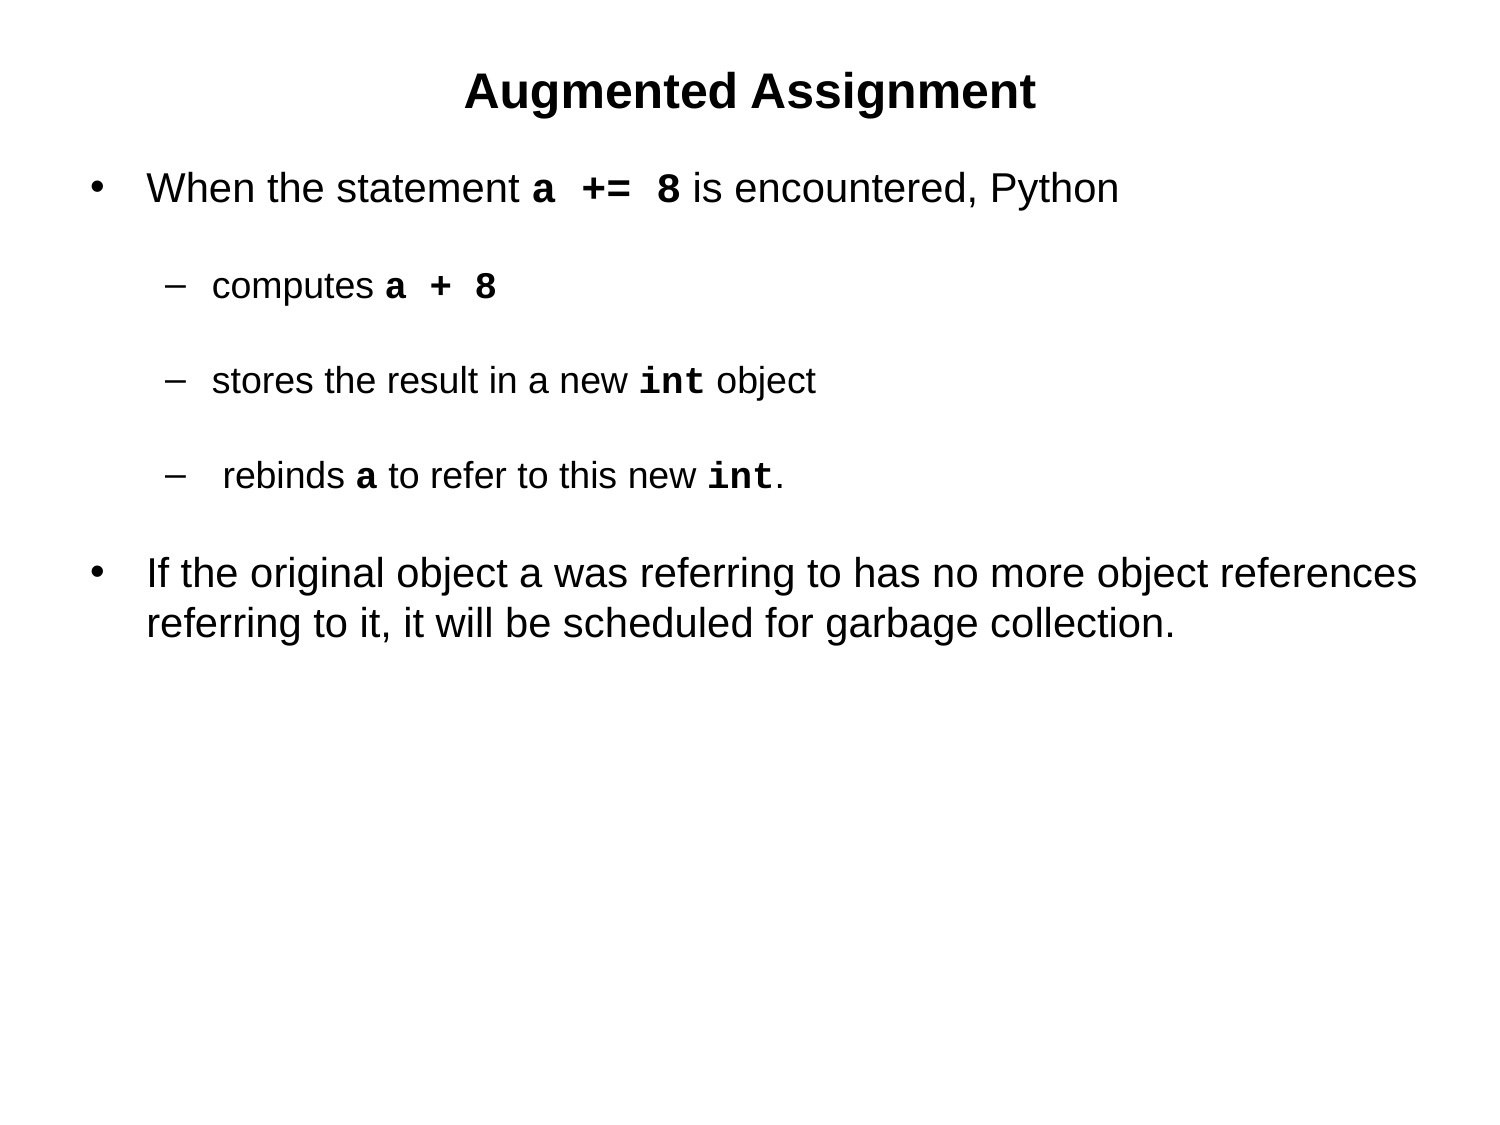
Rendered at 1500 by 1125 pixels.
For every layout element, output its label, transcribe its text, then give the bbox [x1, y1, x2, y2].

title Augmented Assignment [75, 45, 1425, 132]
list When the statement a += 8 is encountered, Python computes a + 8 stores the result in a new int object rebinds a to refer to this new int. If the original object a was referring to has no more object references referring to it, it will be scheduled for garbage collection. [75, 153, 1460, 1114]
